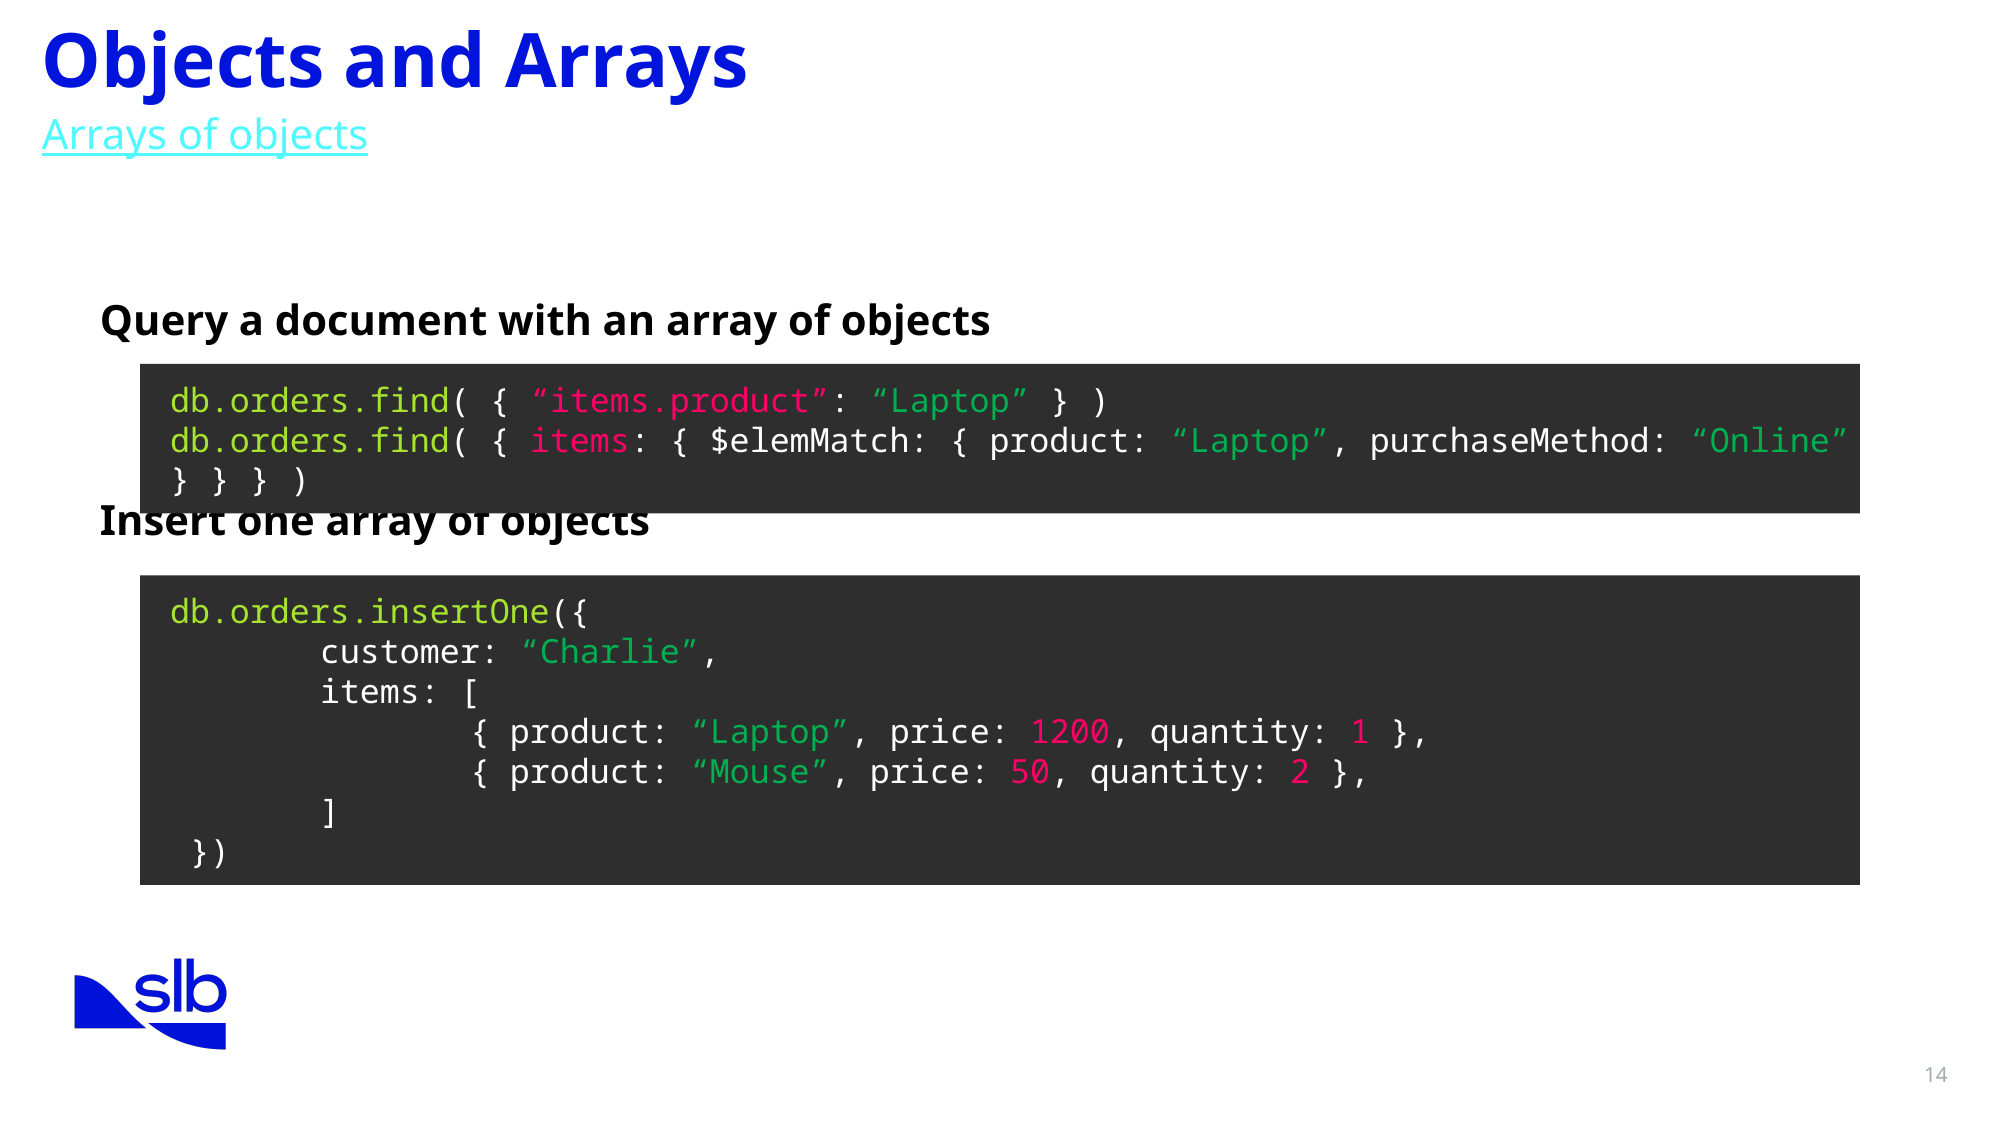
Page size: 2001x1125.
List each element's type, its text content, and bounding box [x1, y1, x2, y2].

picture [48, 932, 253, 1076]
text_box Arrays of objects [41, 108, 1191, 161]
text_box db.orders.find( { “items.product”: “Laptop” } ) db.orders.find( { items: { $elemMatch: { product: “Laptop”, purchaseMethod: “Online” } } } ) [140, 363, 1860, 514]
text_box Query a document with an array of objects Insert one array of objects [99, 293, 1900, 894]
slide_number 14 [1835, 1051, 1948, 1090]
text_box db.orders.insertOne({ customer: “Charlie”, items: [ { product: “Laptop”, price: 1200, quantity: 1 }, { product: “Mouse”, price: 50, quantity: 2 }, ] }) [140, 575, 1860, 885]
text_box Objects and Arrays [41, 23, 1191, 100]
